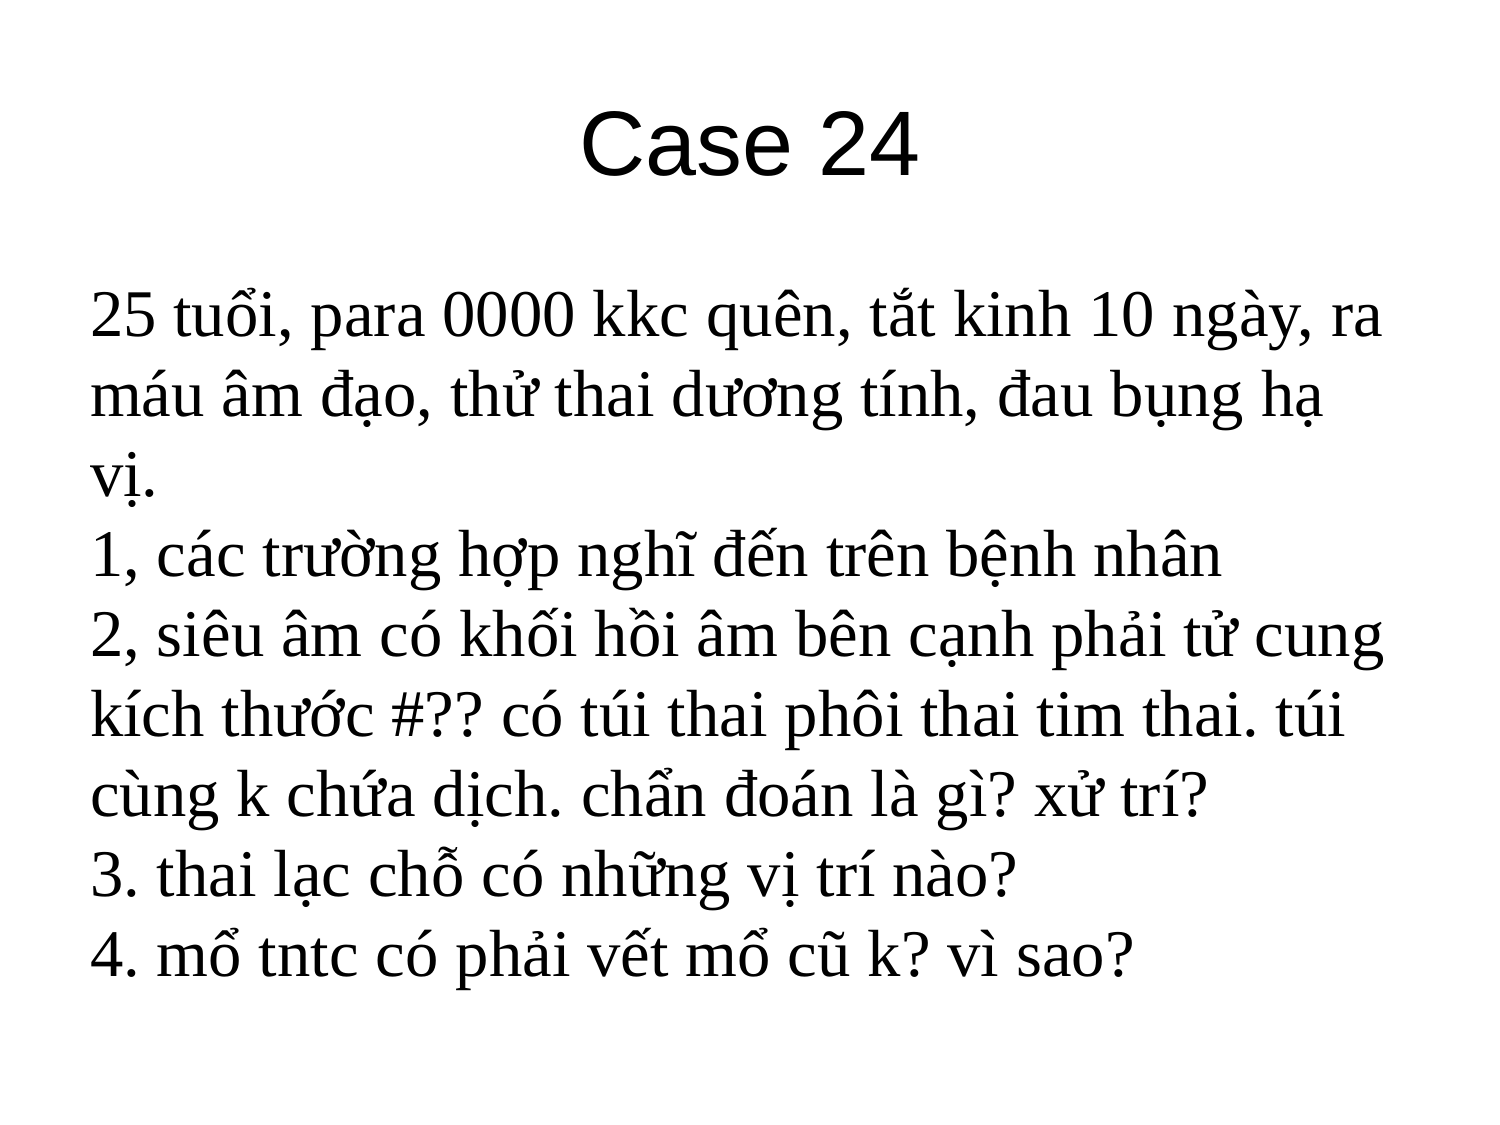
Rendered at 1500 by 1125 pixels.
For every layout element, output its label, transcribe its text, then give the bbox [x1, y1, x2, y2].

list 25 tuổi, para 0000 kkc quên, tắt kinh 10 ngày, ra máu âm đạo, thử thai dương tính, đau bụng hạ vị. 1, các trường hợp nghĩ đến trên bệnh nhân 2, siêu âm có khối hồi âm bên cạnh phải tử cung kích thước #?? có túi thai phôi thai tim thai. túi cùng k chứa dịch. chẩn đoán là gì? xử trí? 3. thai lạc chỗ có những vị trí nào? 4. mổ tntc có phải vết mổ cũ k? vì sao? [75, 262, 1425, 1005]
title Case 24 [75, 45, 1425, 233]
